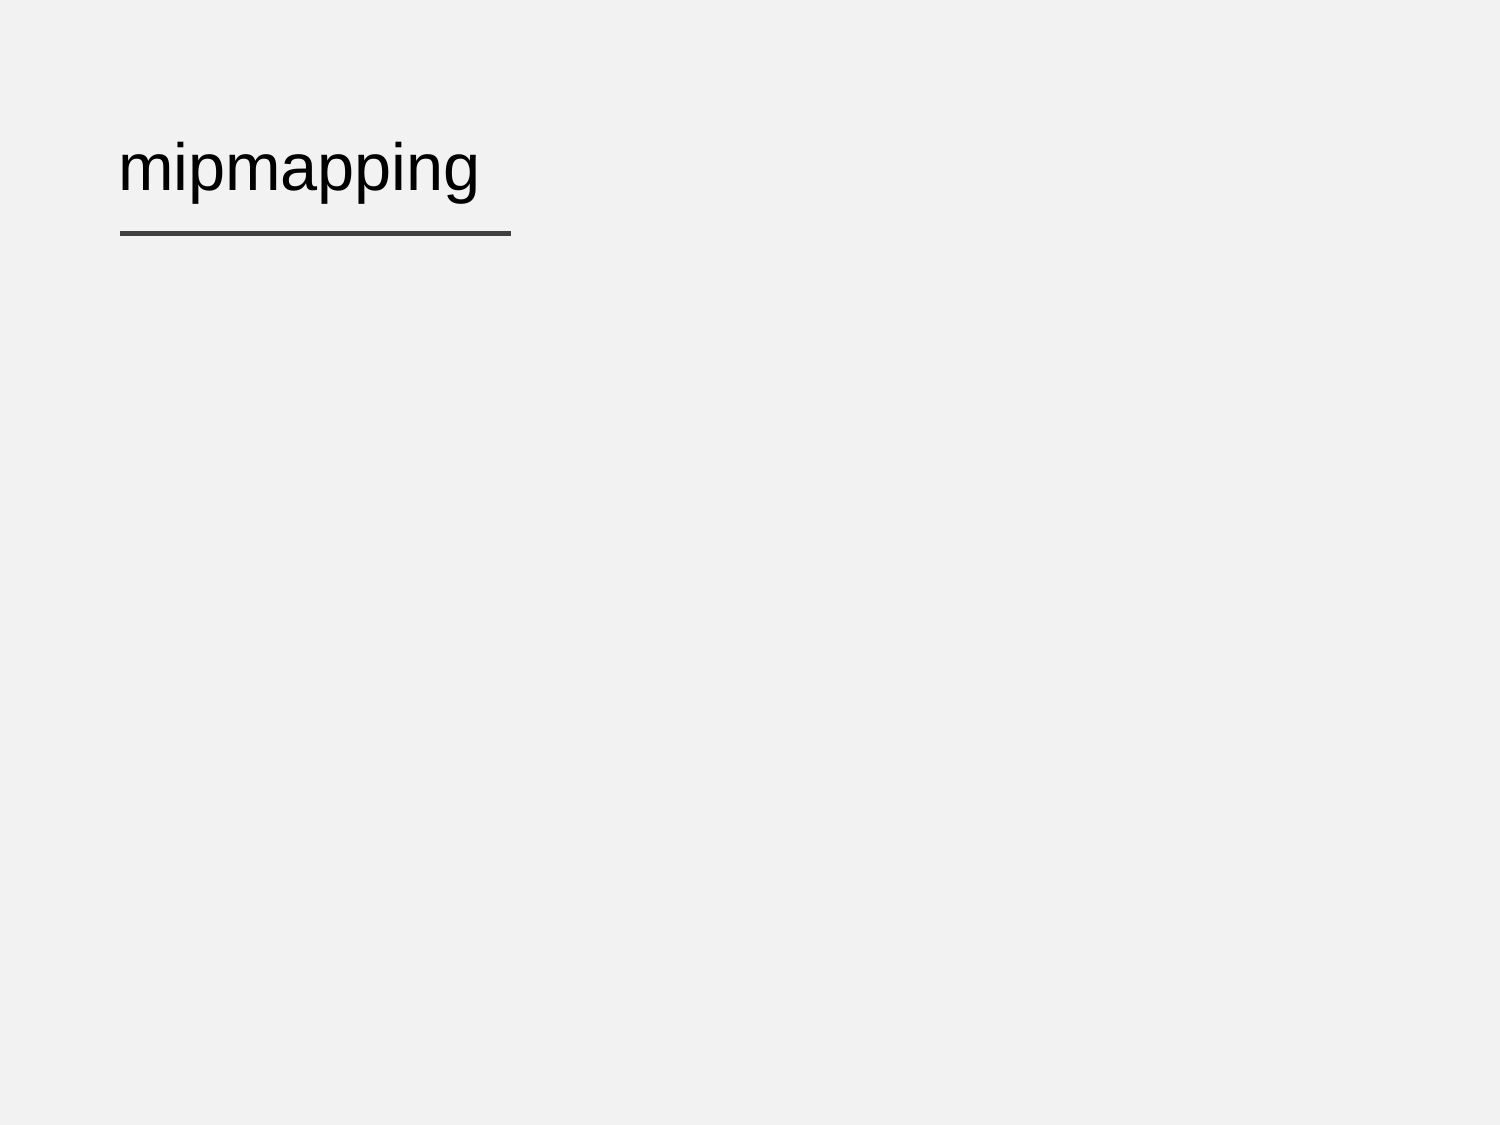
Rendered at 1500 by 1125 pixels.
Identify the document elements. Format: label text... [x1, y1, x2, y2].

title mipmapping [103, 59, 1397, 278]
